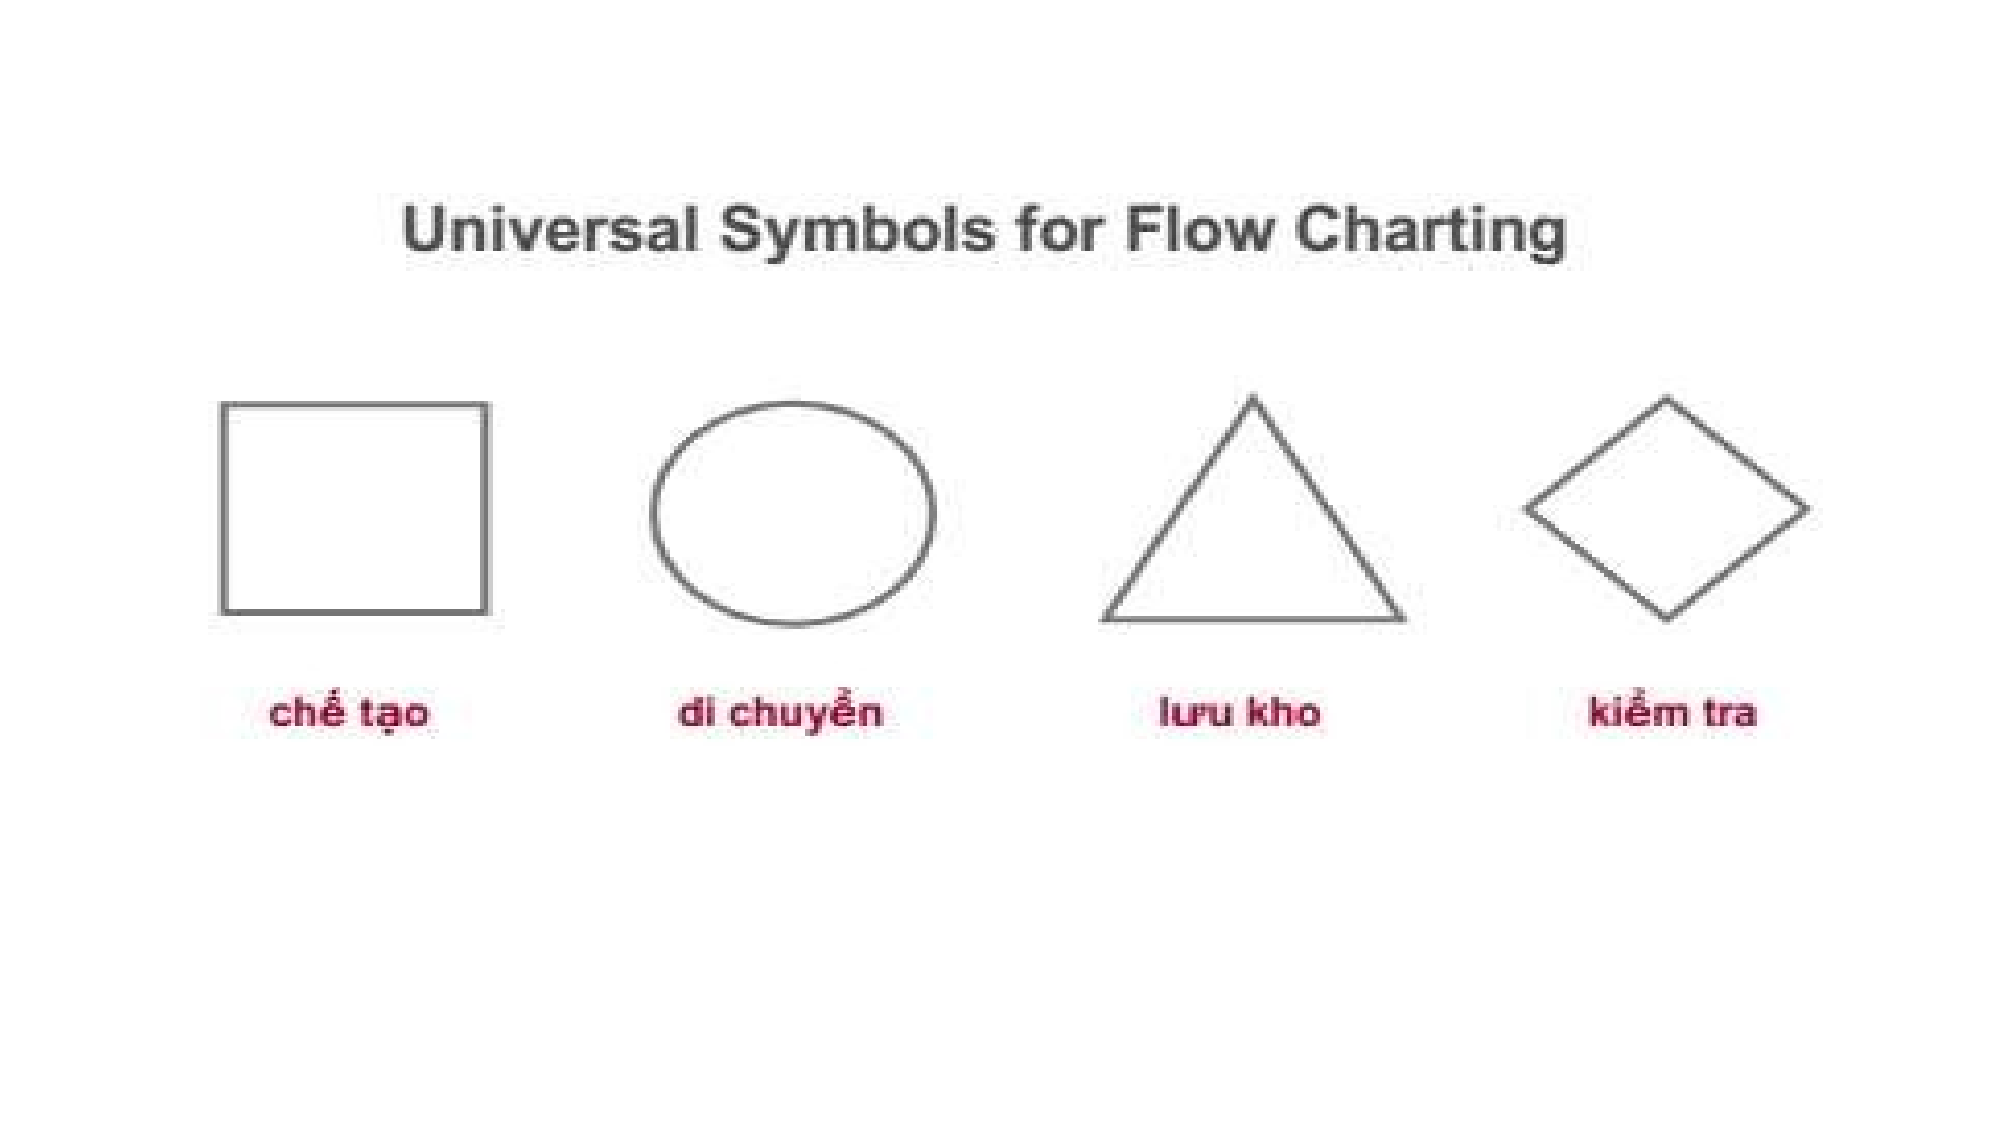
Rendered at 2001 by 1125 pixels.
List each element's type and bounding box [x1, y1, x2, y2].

text_box [143, 167, 1856, 782]
